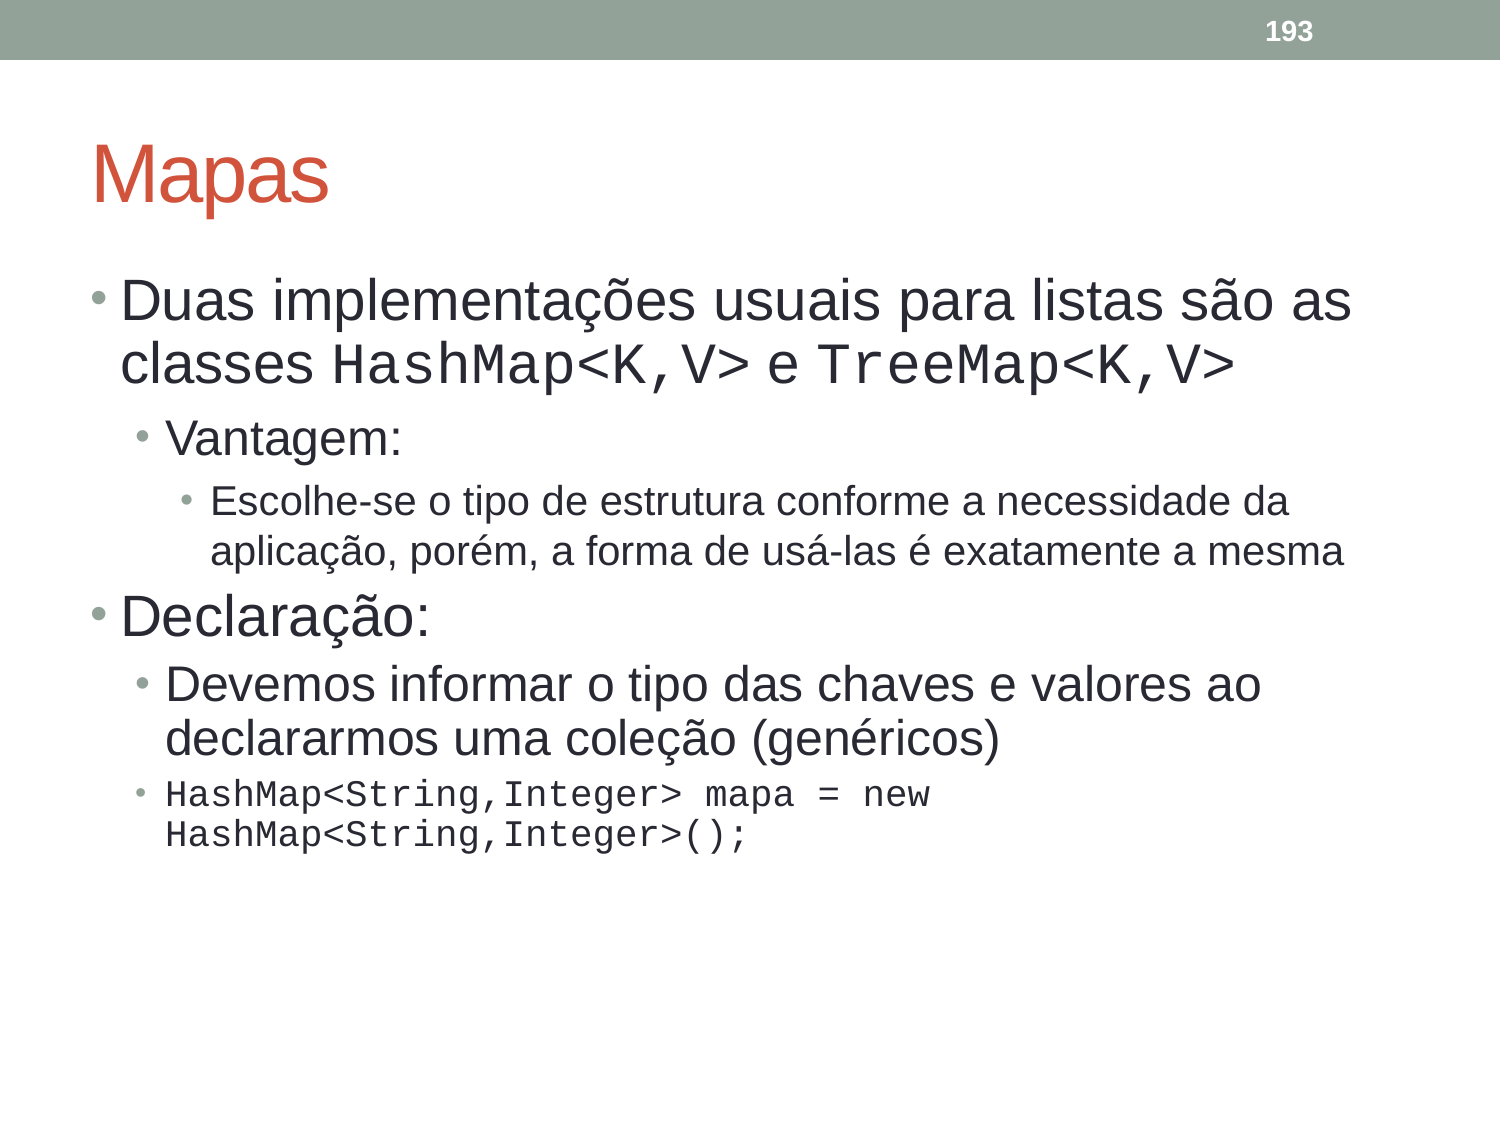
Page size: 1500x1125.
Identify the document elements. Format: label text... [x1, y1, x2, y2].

title Mapas [75, 87, 1425, 250]
list Duas implementações usuais para listas são as classes HashMap<K,V> e TreeMap<K,V> Vantagem: Escolhe-se o tipo de estrutura conforme a necessidade da aplicação, porém, a forma de usá-las é exatamente a mesma Declaração: Devemos informar o tipo das chaves e valores ao declararmos uma coleção (genéricos) HashMap<String,Integer> mapa = new HashMap<String,Integer>(); [75, 262, 1425, 1063]
slide_number 193 [1250, 3, 1425, 57]
